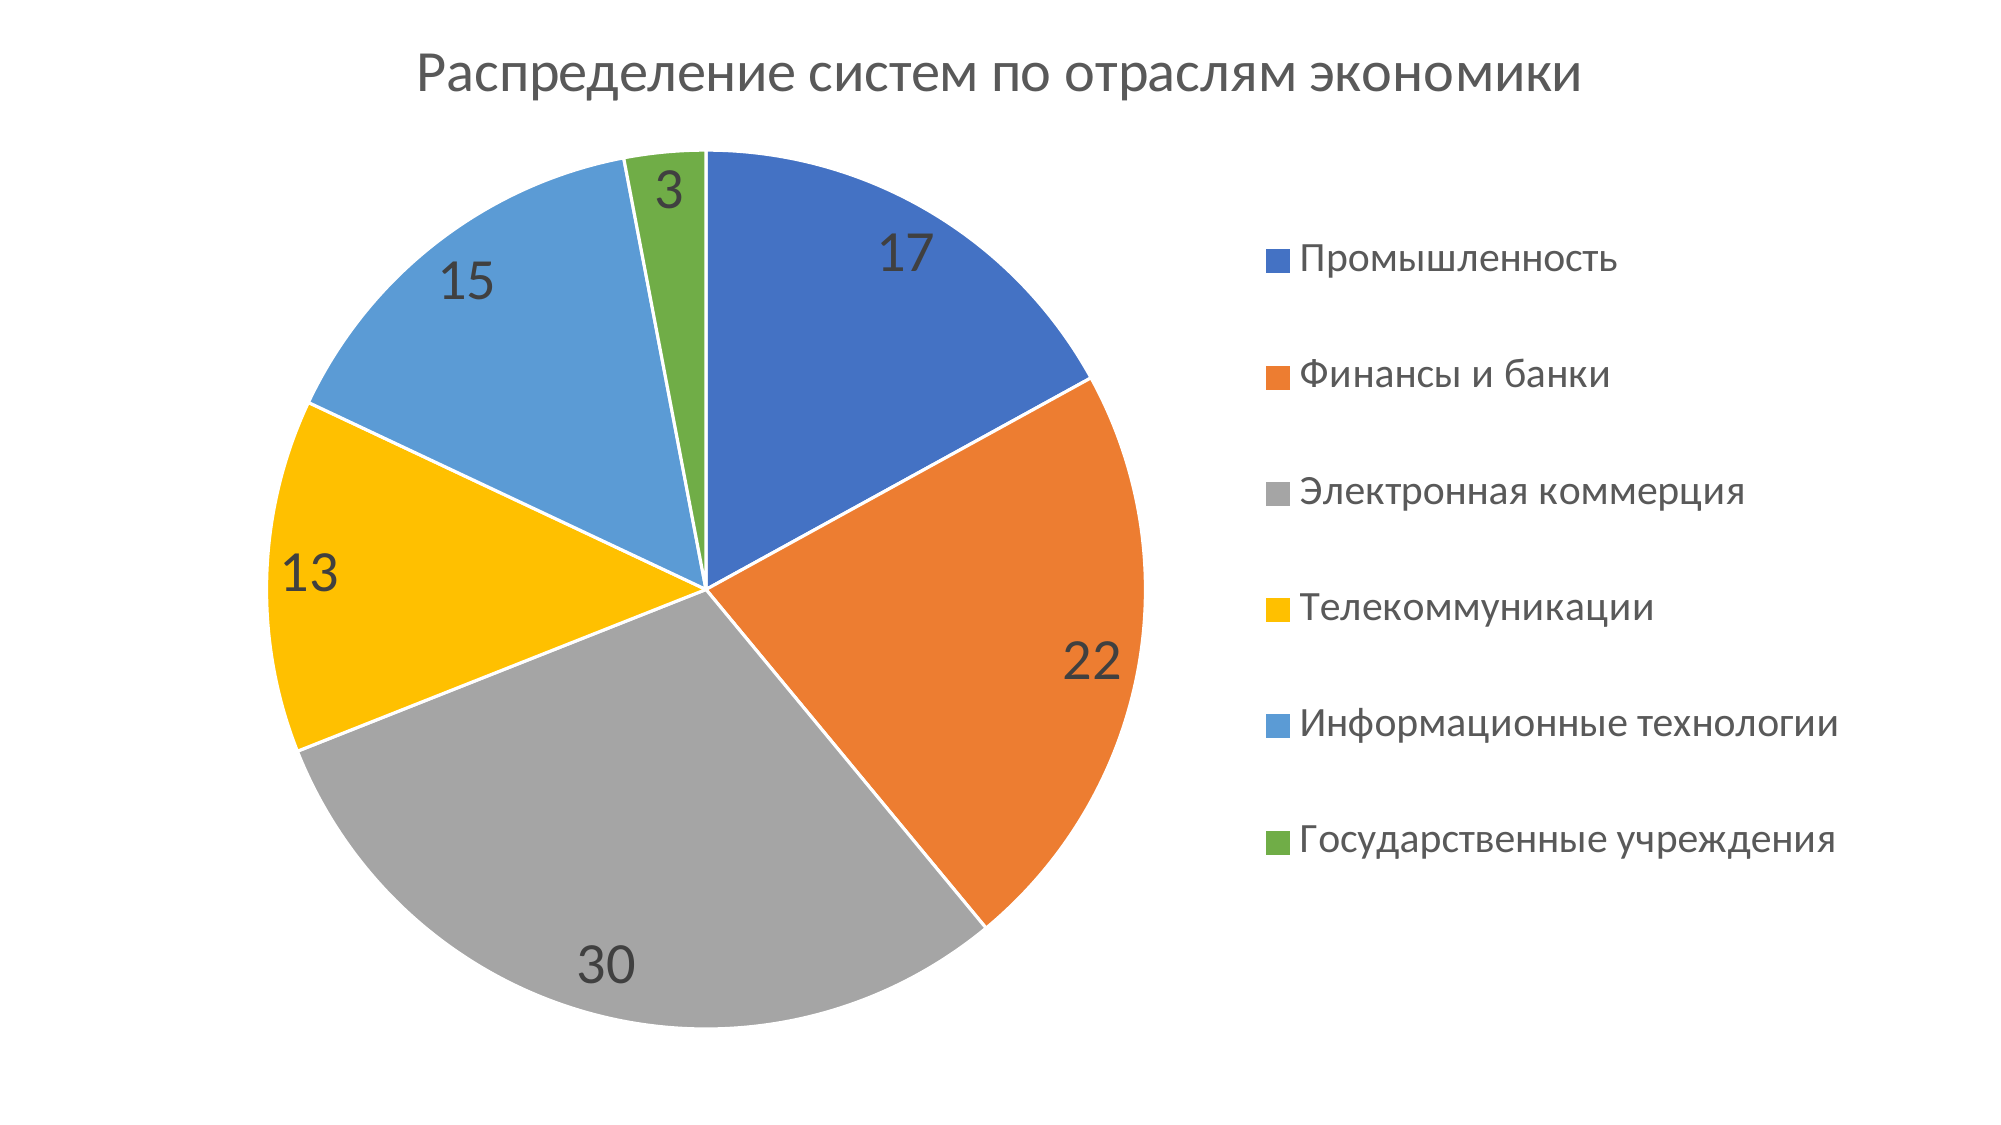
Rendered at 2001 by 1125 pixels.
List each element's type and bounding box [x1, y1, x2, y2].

chart [0, 0, 2000, 1125]
